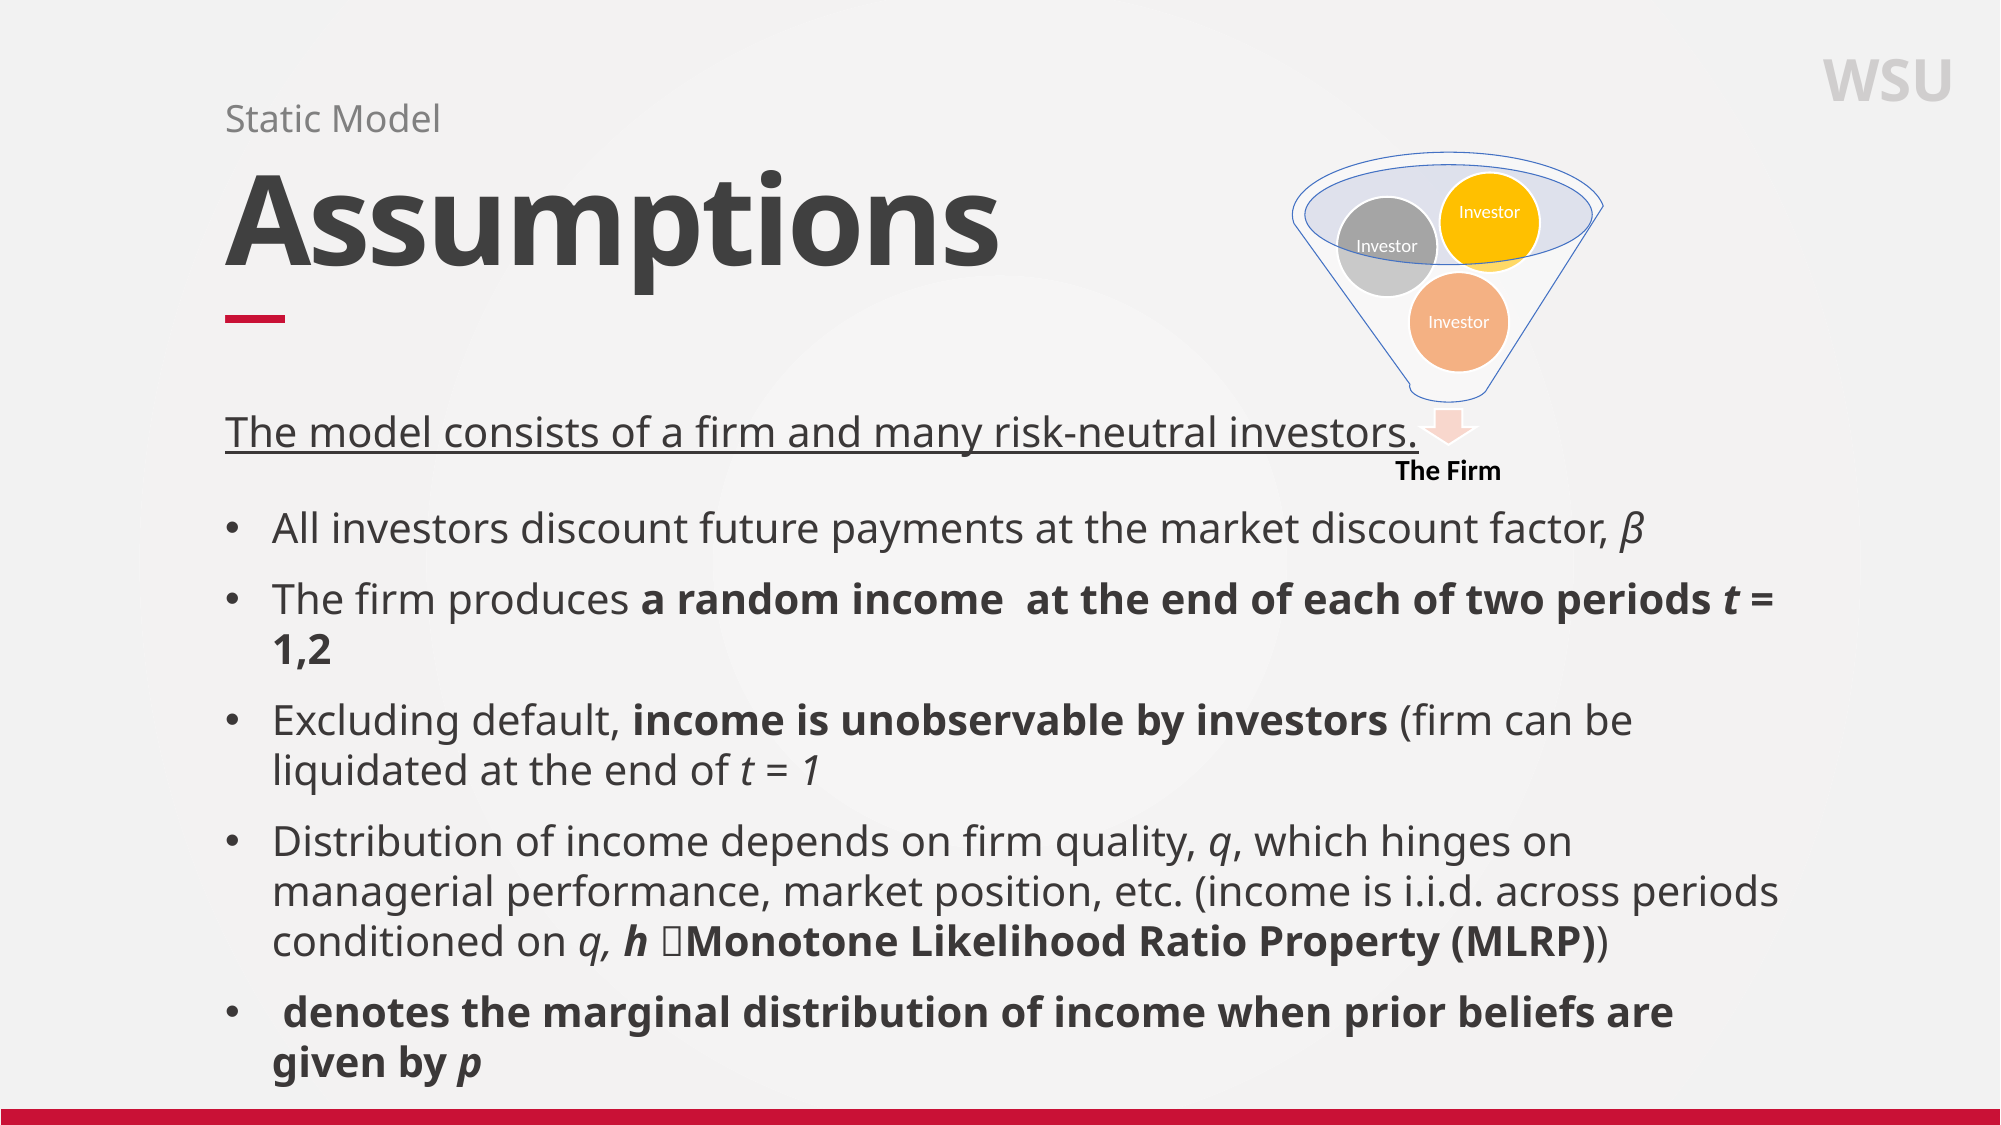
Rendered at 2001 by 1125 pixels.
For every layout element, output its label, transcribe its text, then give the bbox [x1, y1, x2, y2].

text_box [1122, 149, 1775, 507]
text_box [224, 314, 286, 324]
text_box Static Model [224, 93, 504, 150]
text_box [0, 1109, 2000, 1125]
text_box WSU [1808, 35, 1971, 121]
title Assumptions [225, 149, 1122, 300]
